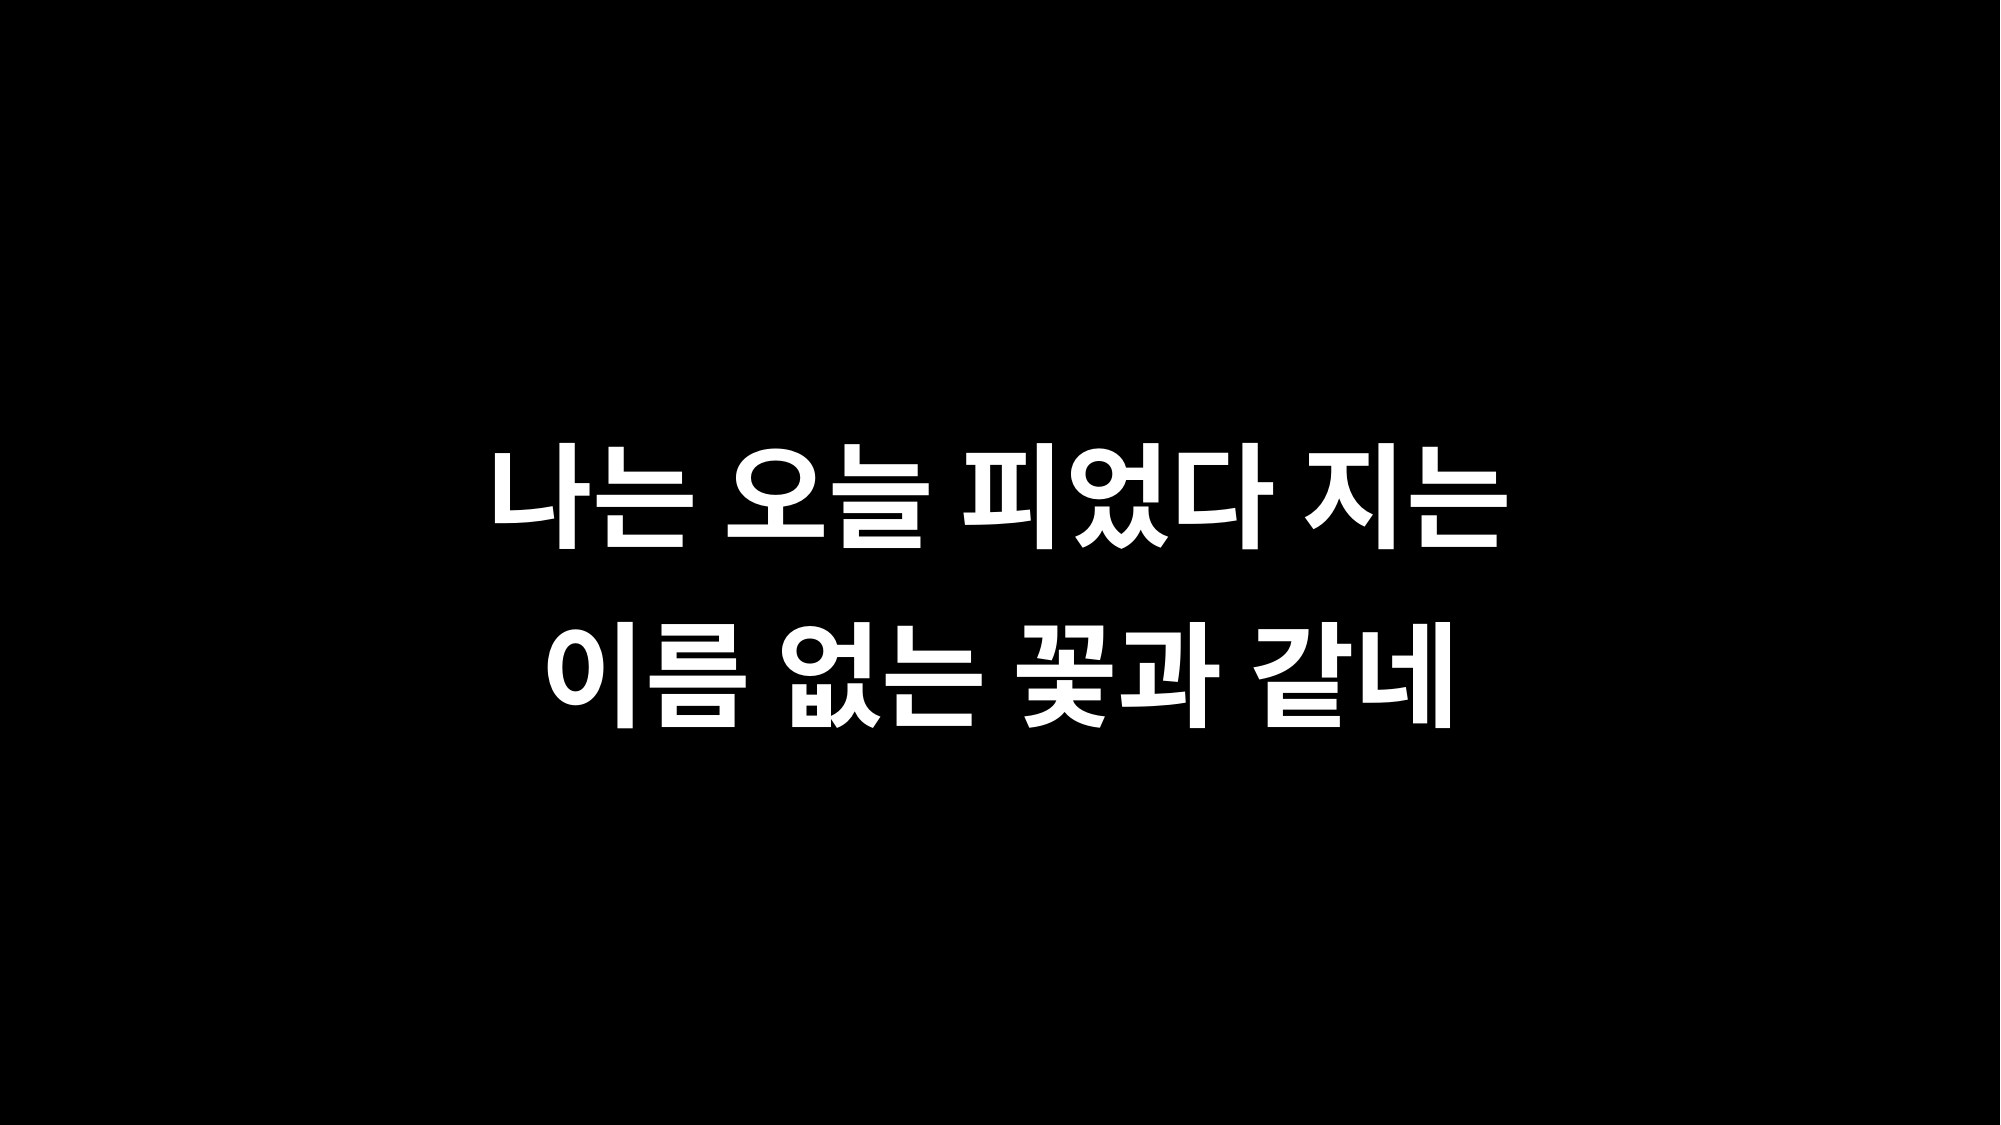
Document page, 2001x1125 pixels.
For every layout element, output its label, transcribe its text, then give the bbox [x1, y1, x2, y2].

text_box 나는 오늘 피었다 지는 이름 없는 꽃과 같네 [0, 376, 2000, 749]
